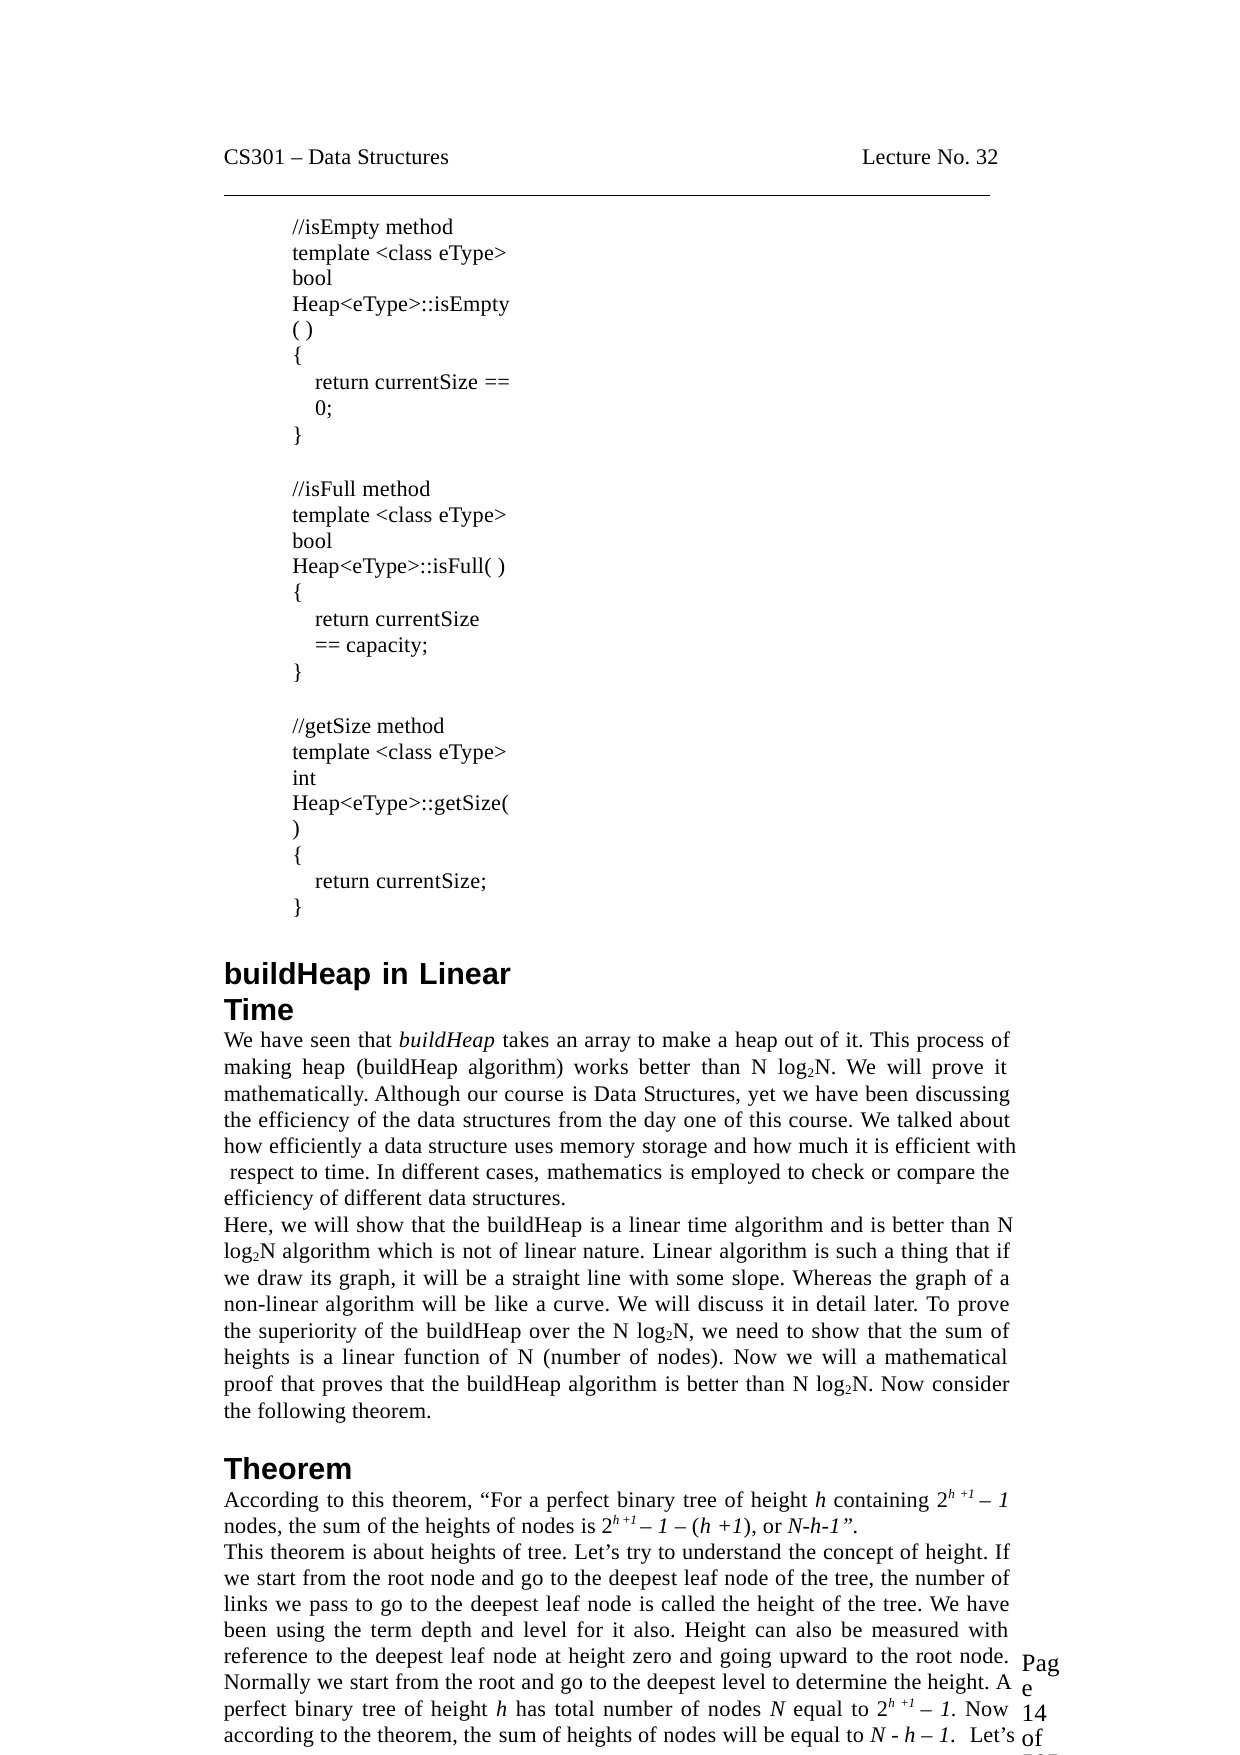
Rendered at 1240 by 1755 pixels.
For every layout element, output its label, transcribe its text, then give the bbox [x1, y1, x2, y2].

text_box CS301 – Data Structures [221, 142, 453, 170]
slide_number Page 14 of 505 [1019, 1651, 1065, 1755]
text_box Lecture No. 32 [860, 142, 1003, 170]
text_box //isEmpty method template <class eType> bool Heap<eType>::isEmpty( ) { return currentSize == 0; } //isFull method template <class eType> bool Heap<eType>::isFull( ) { return currentSize == capacity; } //getSize method template <class eType> int Heap<eType>::getSize( ) { return currentSize; } buildHeap in Linear Time We have seen that buildHeap takes an array to make a heap out of it. This process of making heap (buildHeap algorithm) works better than N log2N. We will prove it mathematically. Although our course is Data Structures, yet we have been discussing the efficiency of the data structures from the day one of this course. We talked about how efficiently a data structure uses memory storage and how much it is efficient with respect to time. In different cases, mathematics is employed to check or compare the efficiency of different data structures. Here, we will show that the buildHeap is a linear time algorithm and is better than N log2N algorithm which is not of linear nature. Linear algorithm is such a thing that if we draw its graph, it will be a straight line with some slope. Whereas the graph of a non-linear algorithm will be like a curve. We will discuss it in detail later. To prove the superiority of the buildHeap over the N log2N, we need to show that the sum of heights is a linear function of N (number of nodes). Now we will a mathematical proof that proves that the buildHeap algorithm is better than N log2N. Now consider the following theorem. Theorem According to this theorem, “For a perfect binary tree of height h containing 2h +1 – 1 nodes, the sum of the heights of nodes is 2h +1 – 1 – (h +1), or N-h-1”. This theorem is about heights of tree. Let’s try to understand the concept of height. If we start from the root node and go to the deepest leaf node of the tree, the number of links we pass to go to the deepest leaf node is called the height of the tree. We have been using the term depth and level for it also. Height can also be measured with reference to the deepest leaf node at height zero and going upward to the root node. Normally we start from the root and go to the deepest level to determine the height. A perfect binary tree of height h has total number of nodes N equal to 2h +1 – 1. Now according to the theorem, the sum of heights of nodes will be equal to N - h – 1. Let’s [221, 212, 1018, 1748]
